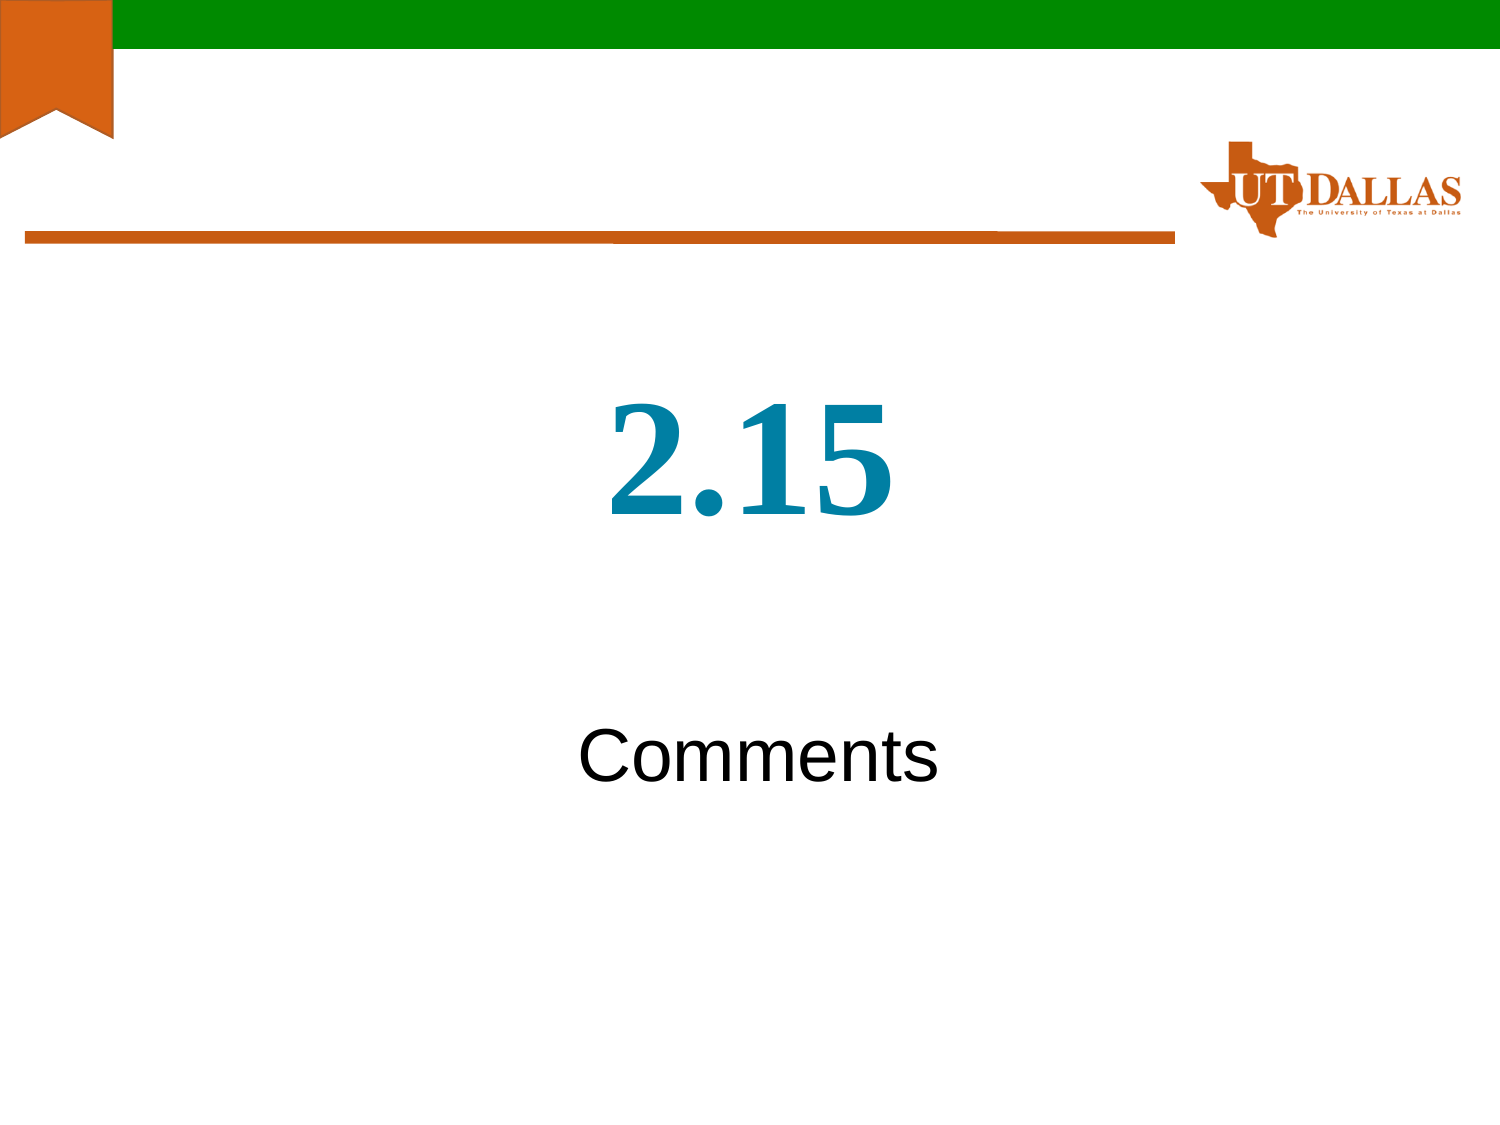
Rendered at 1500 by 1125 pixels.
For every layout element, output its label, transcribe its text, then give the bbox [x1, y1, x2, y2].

picture [1200, 141, 1461, 238]
text_box 2.15 [76, 382, 1427, 563]
text_box Comments [74, 691, 1425, 913]
